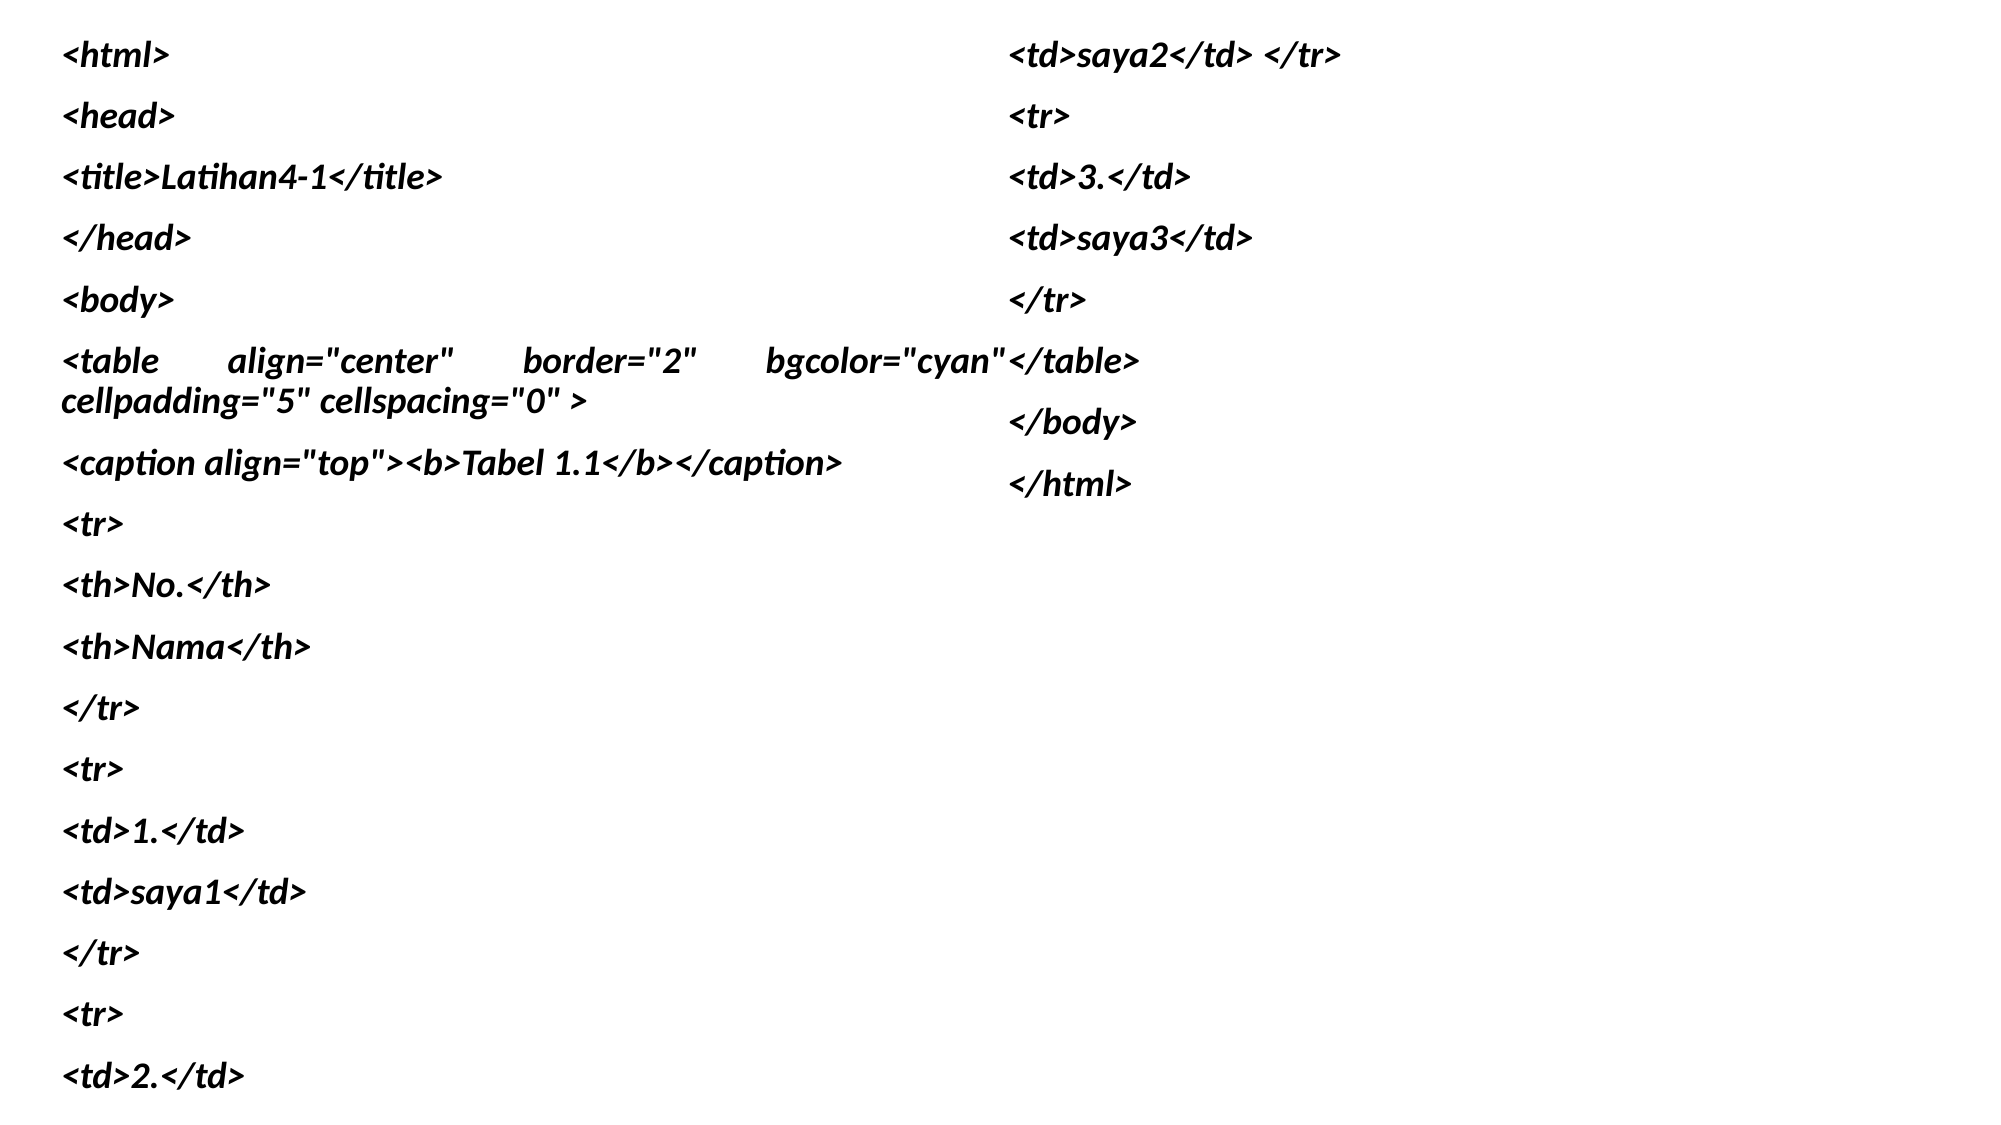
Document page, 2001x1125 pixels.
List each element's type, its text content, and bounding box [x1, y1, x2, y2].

list <html> <head> <title>Latihan4-1</title> </head> <body> <table align="center" border="2" bgcolor="cyan" cellpadding="5" cellspacing="0" > <caption align="top"><b>Tabel 1.1</b></caption> <tr> <th>No.</th> <th>Nama</th> </tr> <tr> <td>1.</td> <td>saya1</td> </tr> <tr> <td>2.</td> <td>saya2</td> </tr> <tr> <td>3.</td> <td>saya3</td> </tr> </table> </body> </html> [46, 27, 1969, 1125]
